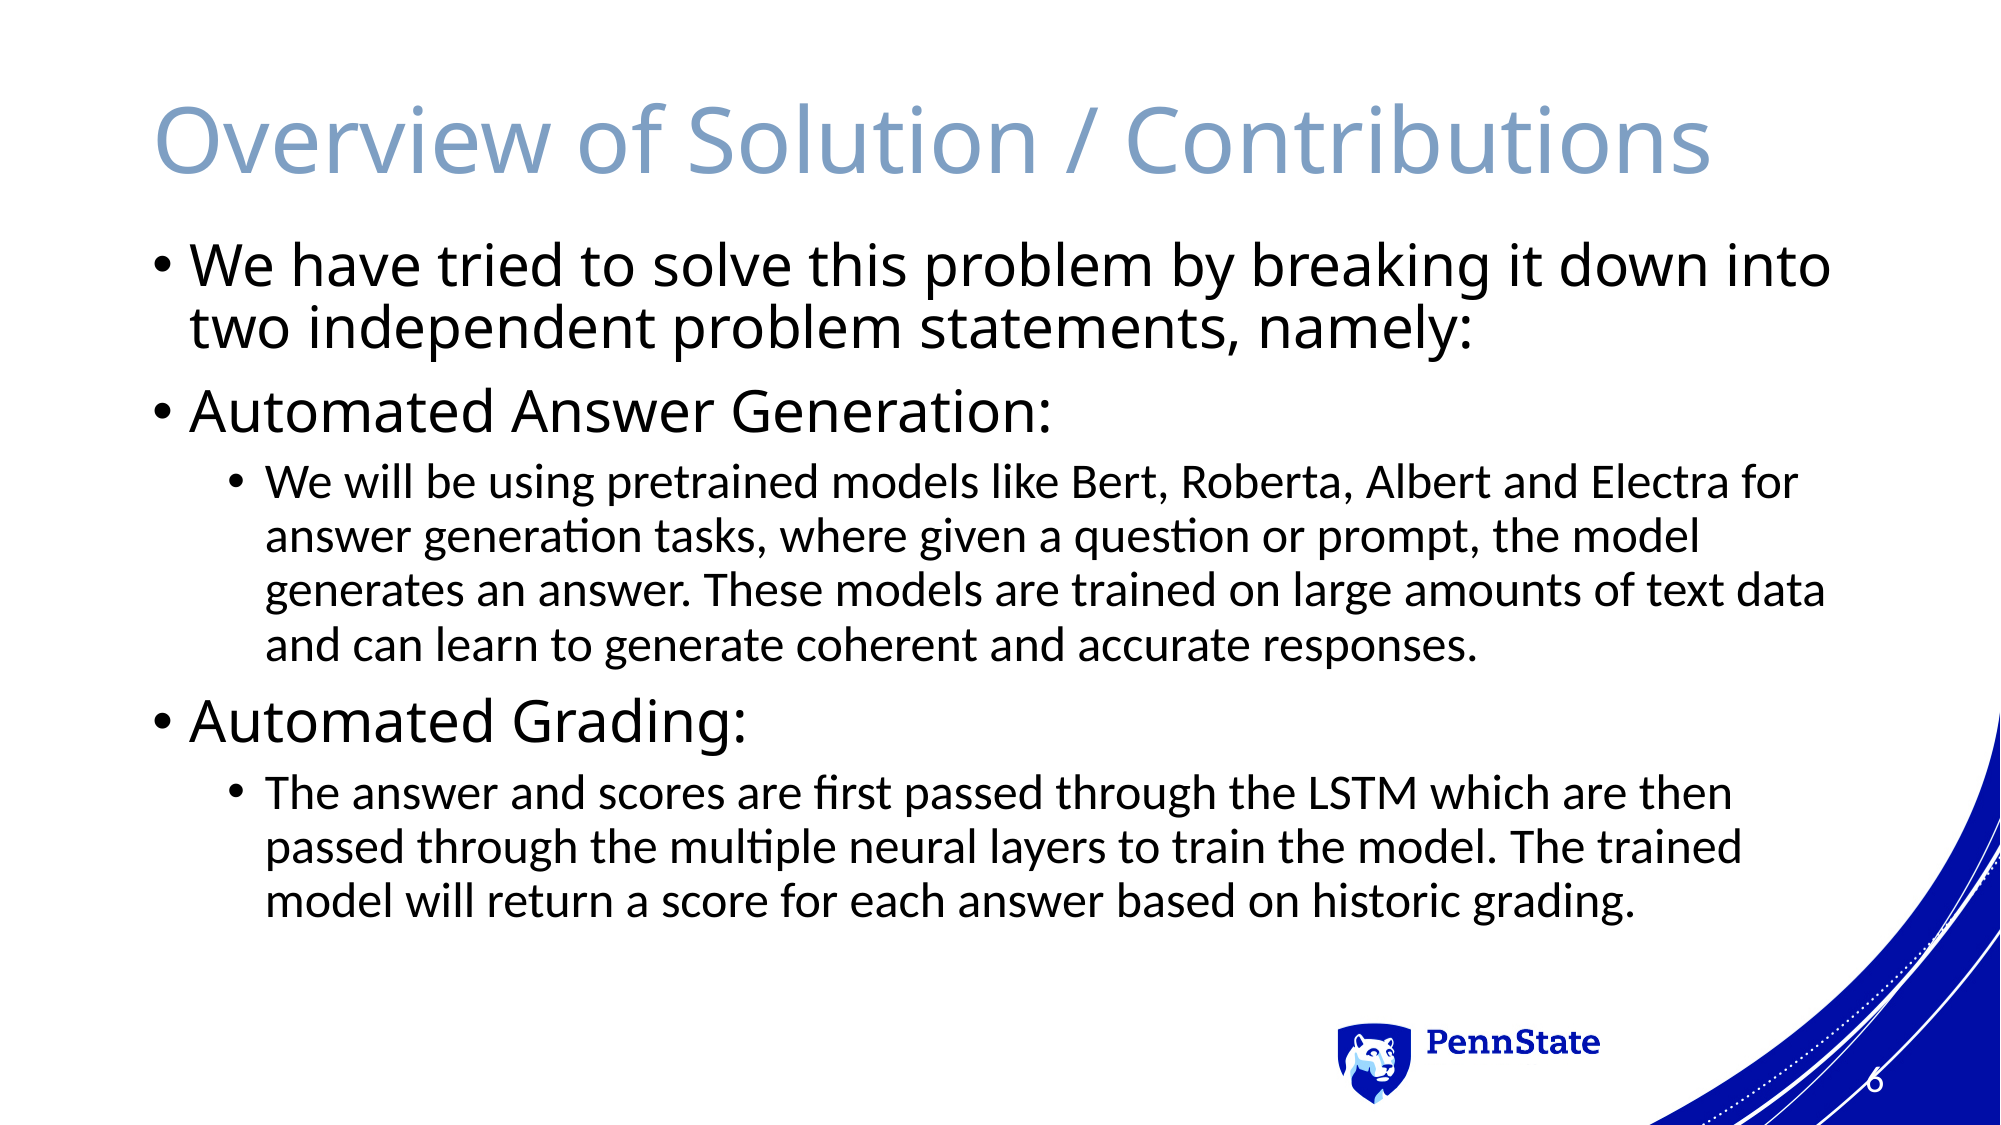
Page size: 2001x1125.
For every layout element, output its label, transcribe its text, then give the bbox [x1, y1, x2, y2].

list We have tried to solve this problem by breaking it down into two independent problem statements, namely: Automated Answer Generation: We will be using pretrained models like Bert, Roberta, Albert and Electra for answer generation tasks, where given a question or prompt, the model generates an answer. These models are trained on large amounts of text data and can learn to generate coherent and accurate responses. Automated Grading: The answer and scores are first passed through the LSTM which are then passed through the multiple neural layers to train the model. The trained model will return a score for each answer based on historic grading. [137, 228, 1863, 1014]
title Overview of Solution / Contributions [137, 59, 1863, 228]
picture [0, 0, 2000, 1125]
